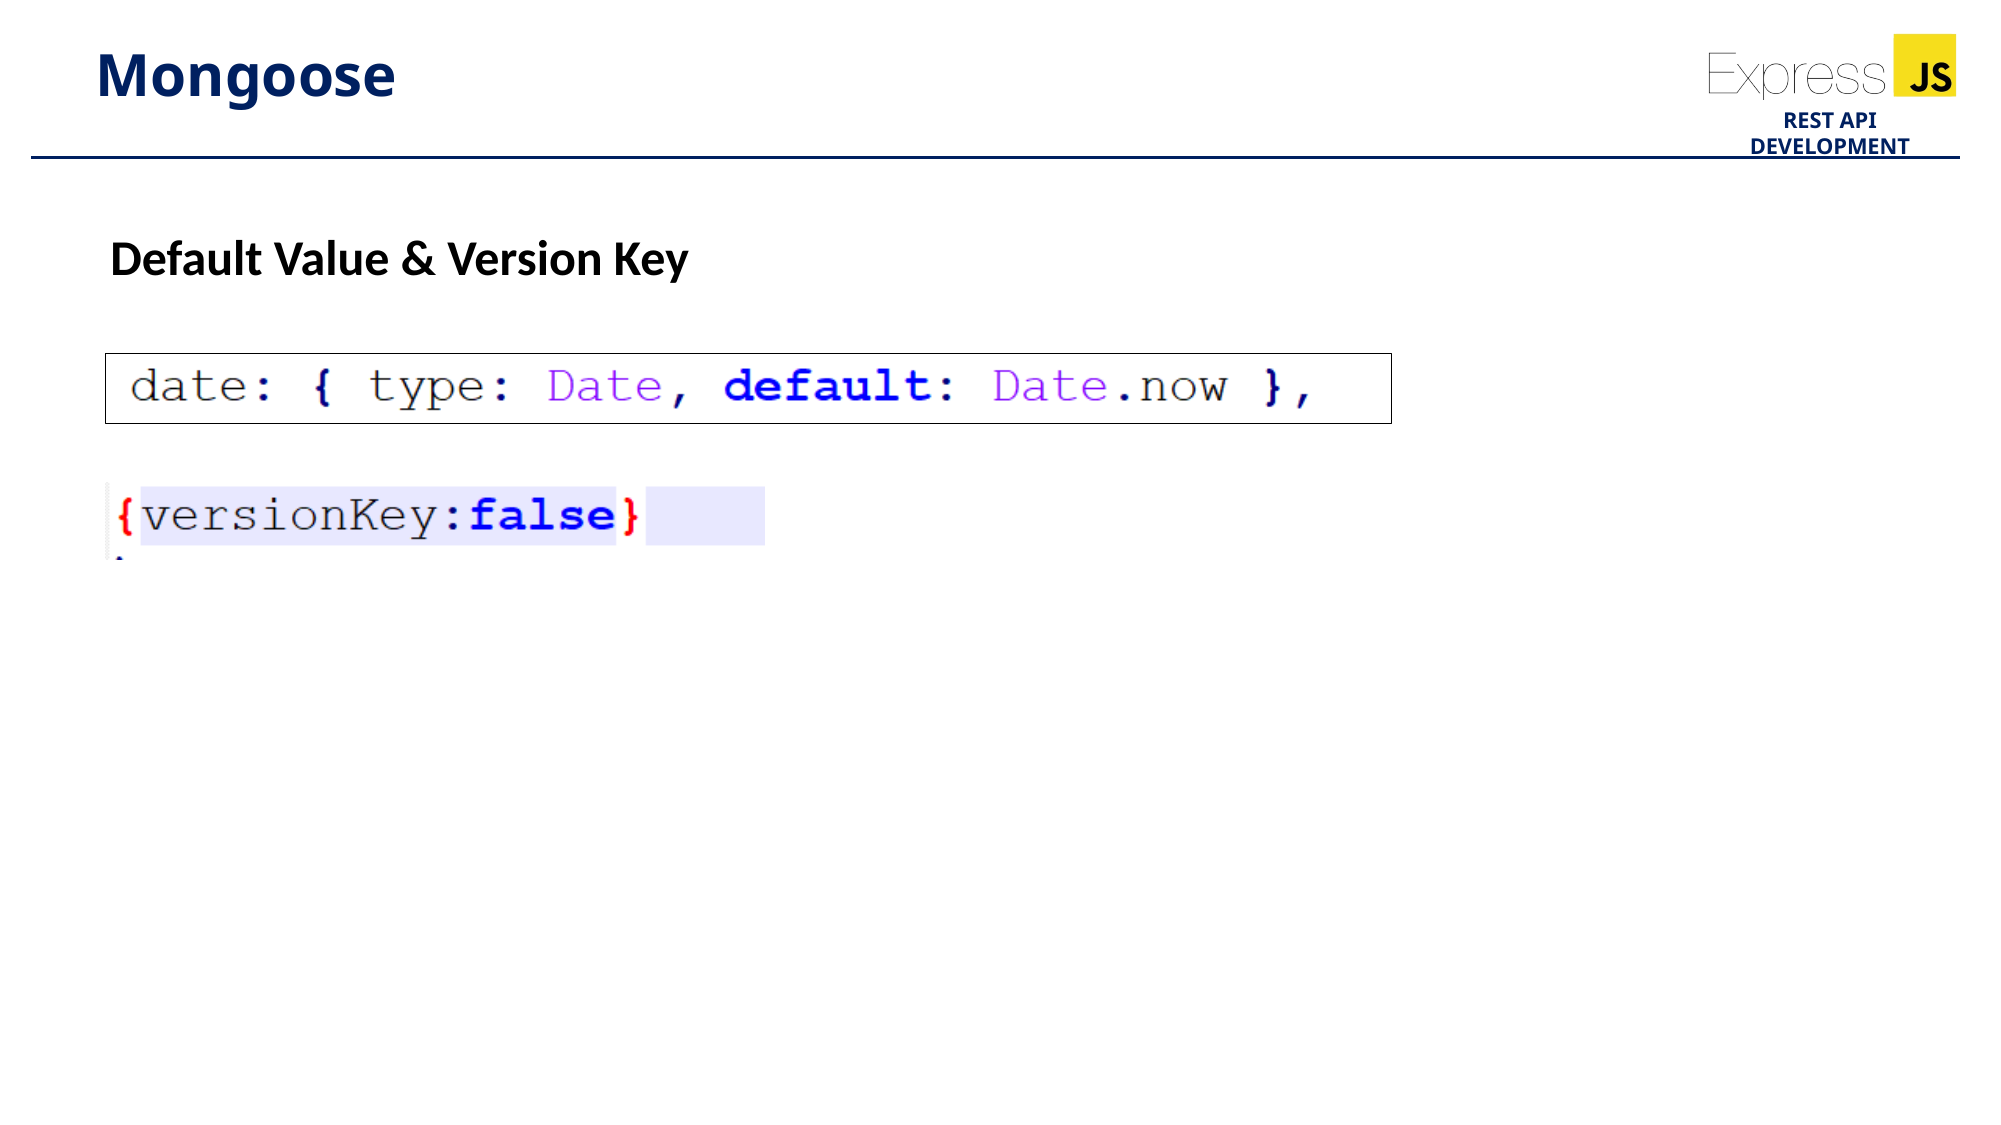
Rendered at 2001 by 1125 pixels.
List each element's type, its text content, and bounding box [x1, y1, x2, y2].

text_box Default Value & Version Key [84, 217, 716, 293]
picture [105, 353, 1392, 423]
picture [105, 482, 765, 560]
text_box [1686, 29, 1974, 141]
text_box Mongoose [81, 31, 1052, 116]
